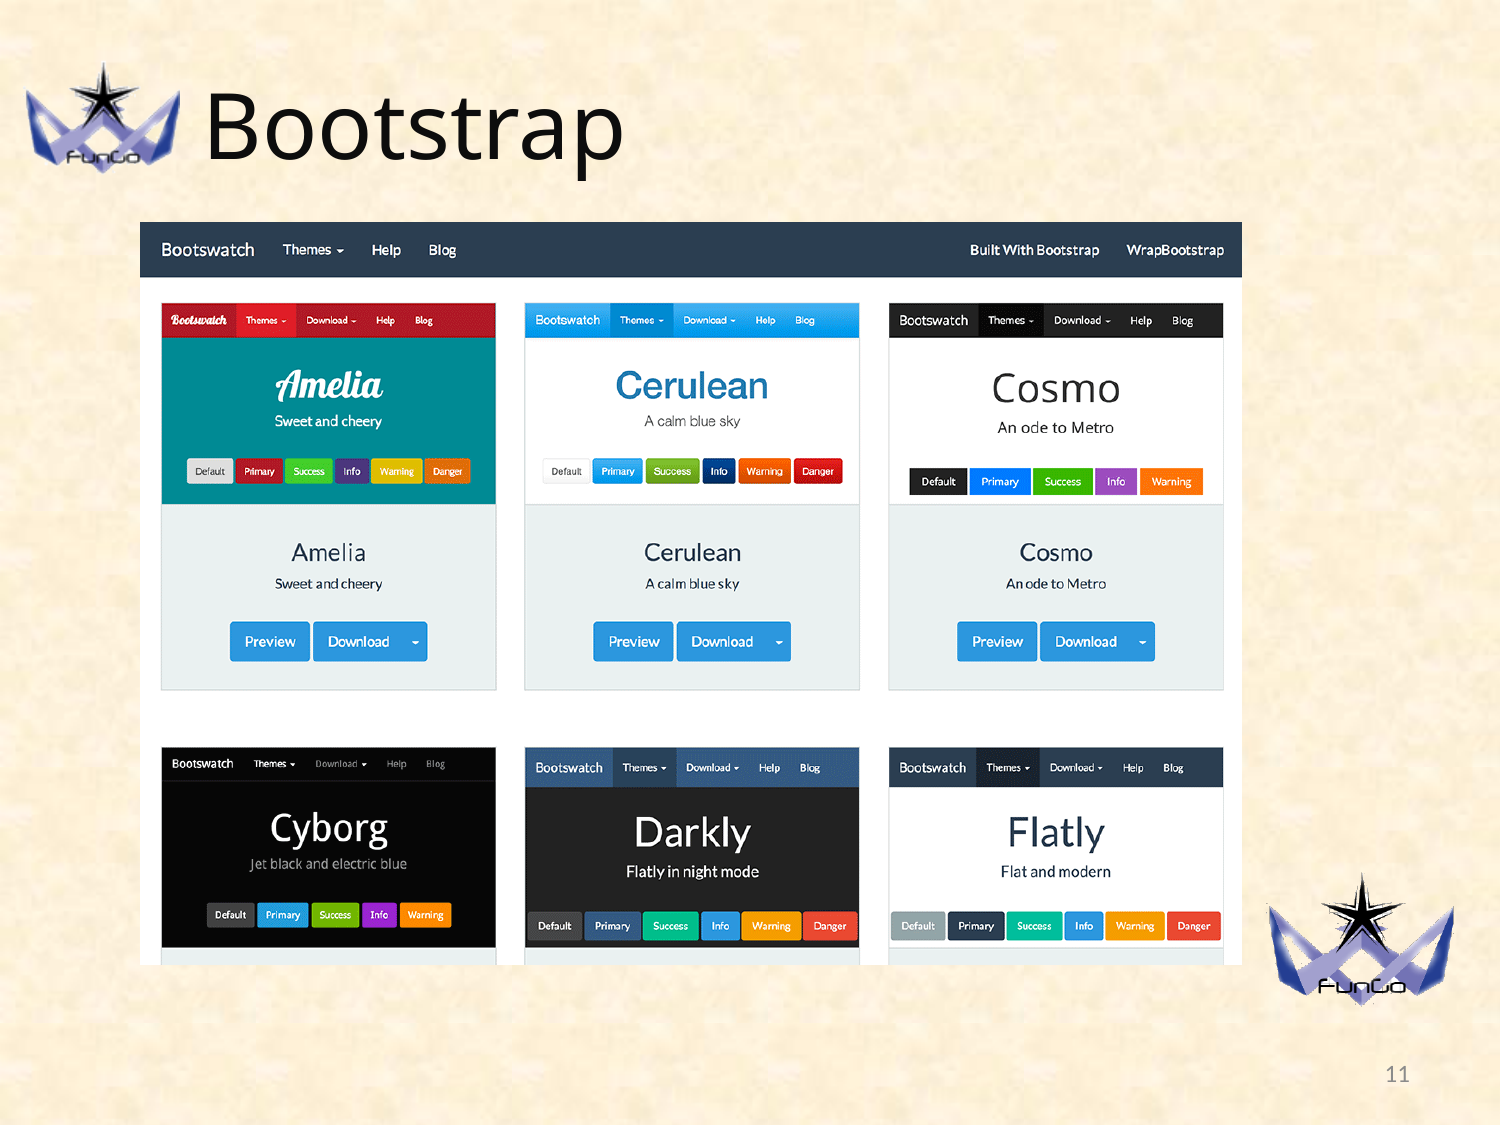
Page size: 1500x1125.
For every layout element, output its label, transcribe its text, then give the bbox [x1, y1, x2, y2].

picture [0, 0, 1500, 1125]
title Bootstrap [187, 46, 1402, 200]
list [140, 222, 1243, 966]
slide_number 11 [1074, 1042, 1425, 1103]
